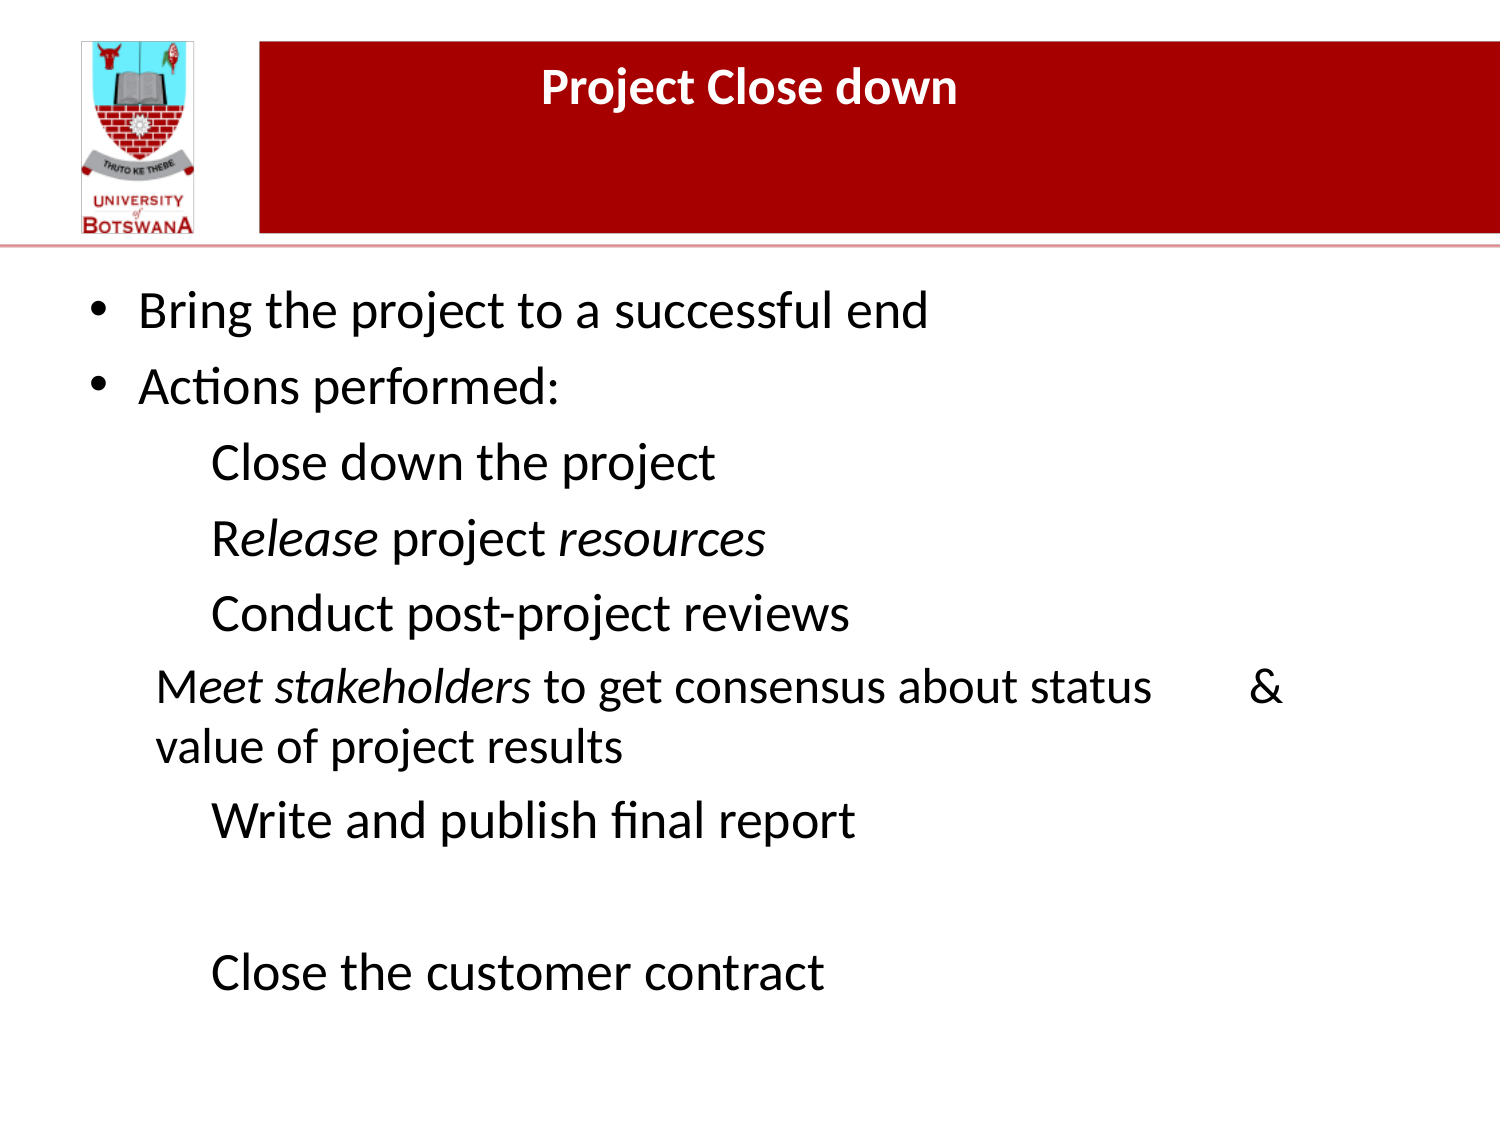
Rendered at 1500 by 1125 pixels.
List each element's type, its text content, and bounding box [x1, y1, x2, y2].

list Bring the project to a successful end Actions performed: Close down the project Release project resources Conduct post-project reviews Meet stakeholders to get consensus about status & value of project results Write and publish final report Close the customer contract [75, 267, 1425, 1010]
title Project Close down [75, 45, 1425, 188]
